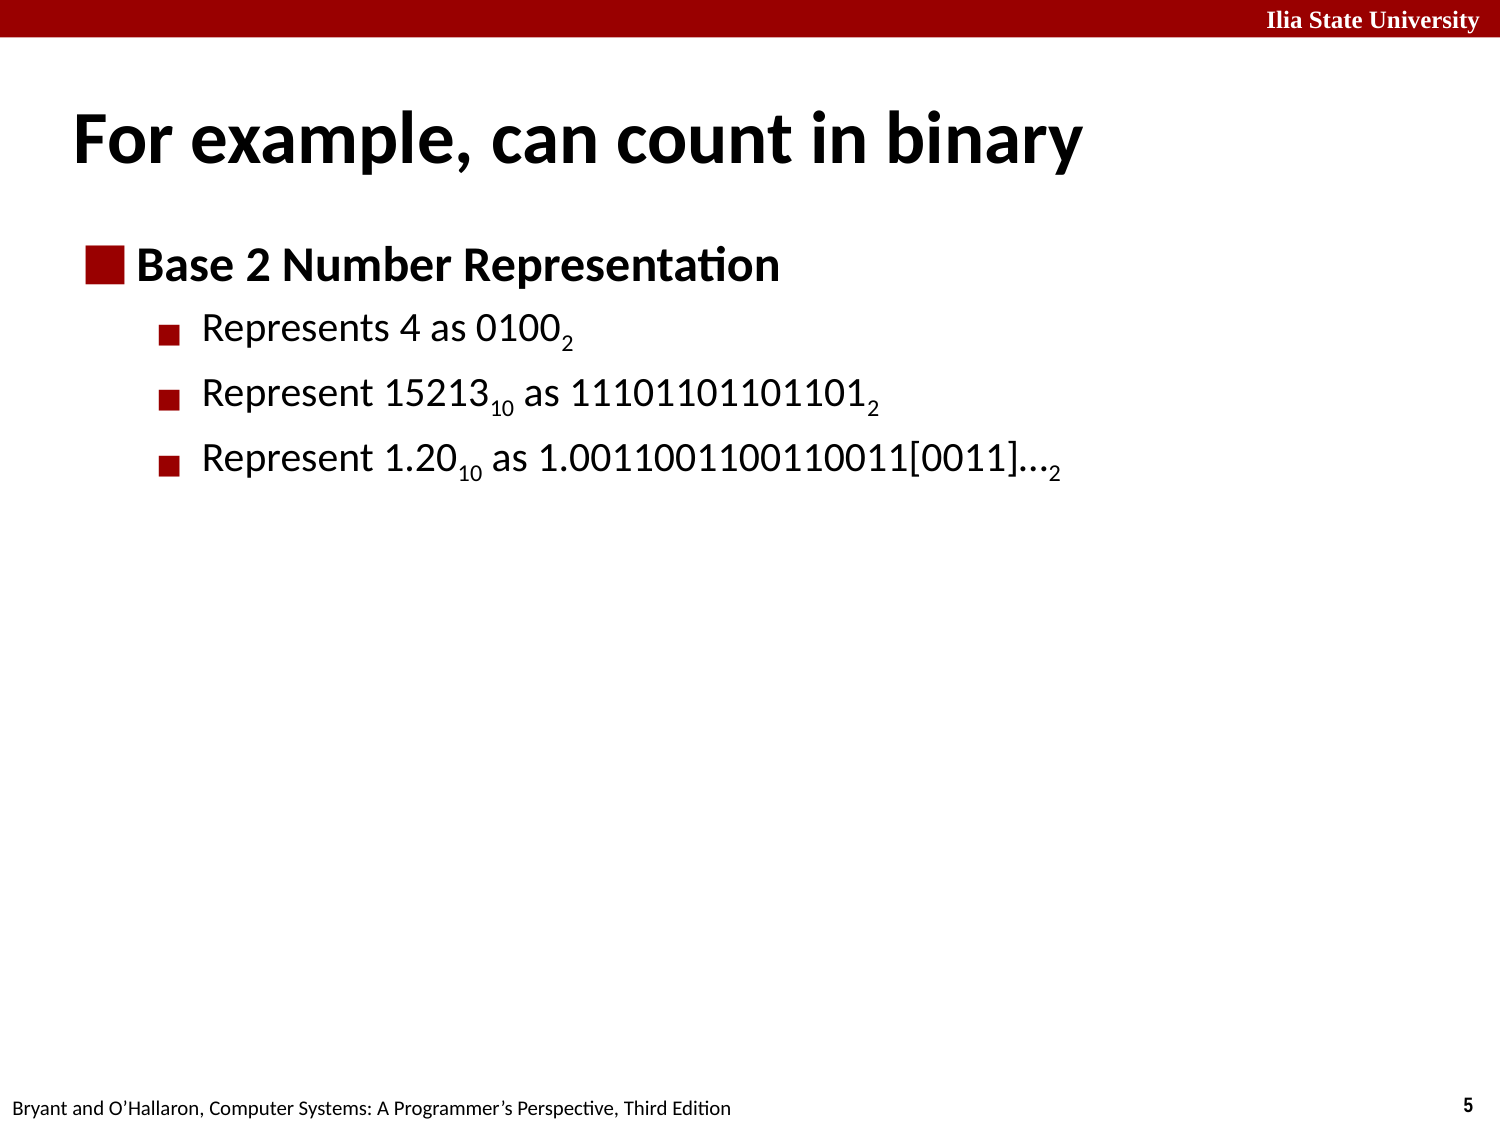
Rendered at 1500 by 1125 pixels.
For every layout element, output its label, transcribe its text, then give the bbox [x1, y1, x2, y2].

title For example, can count in binary [58, 71, 1304, 197]
list Base 2 Number Representation Represents 4 as 01002 Represent 1521310 as 111011011011012 Represent 1.2010 as 1.0011001100110011[0011]…2 [65, 223, 1361, 1040]
